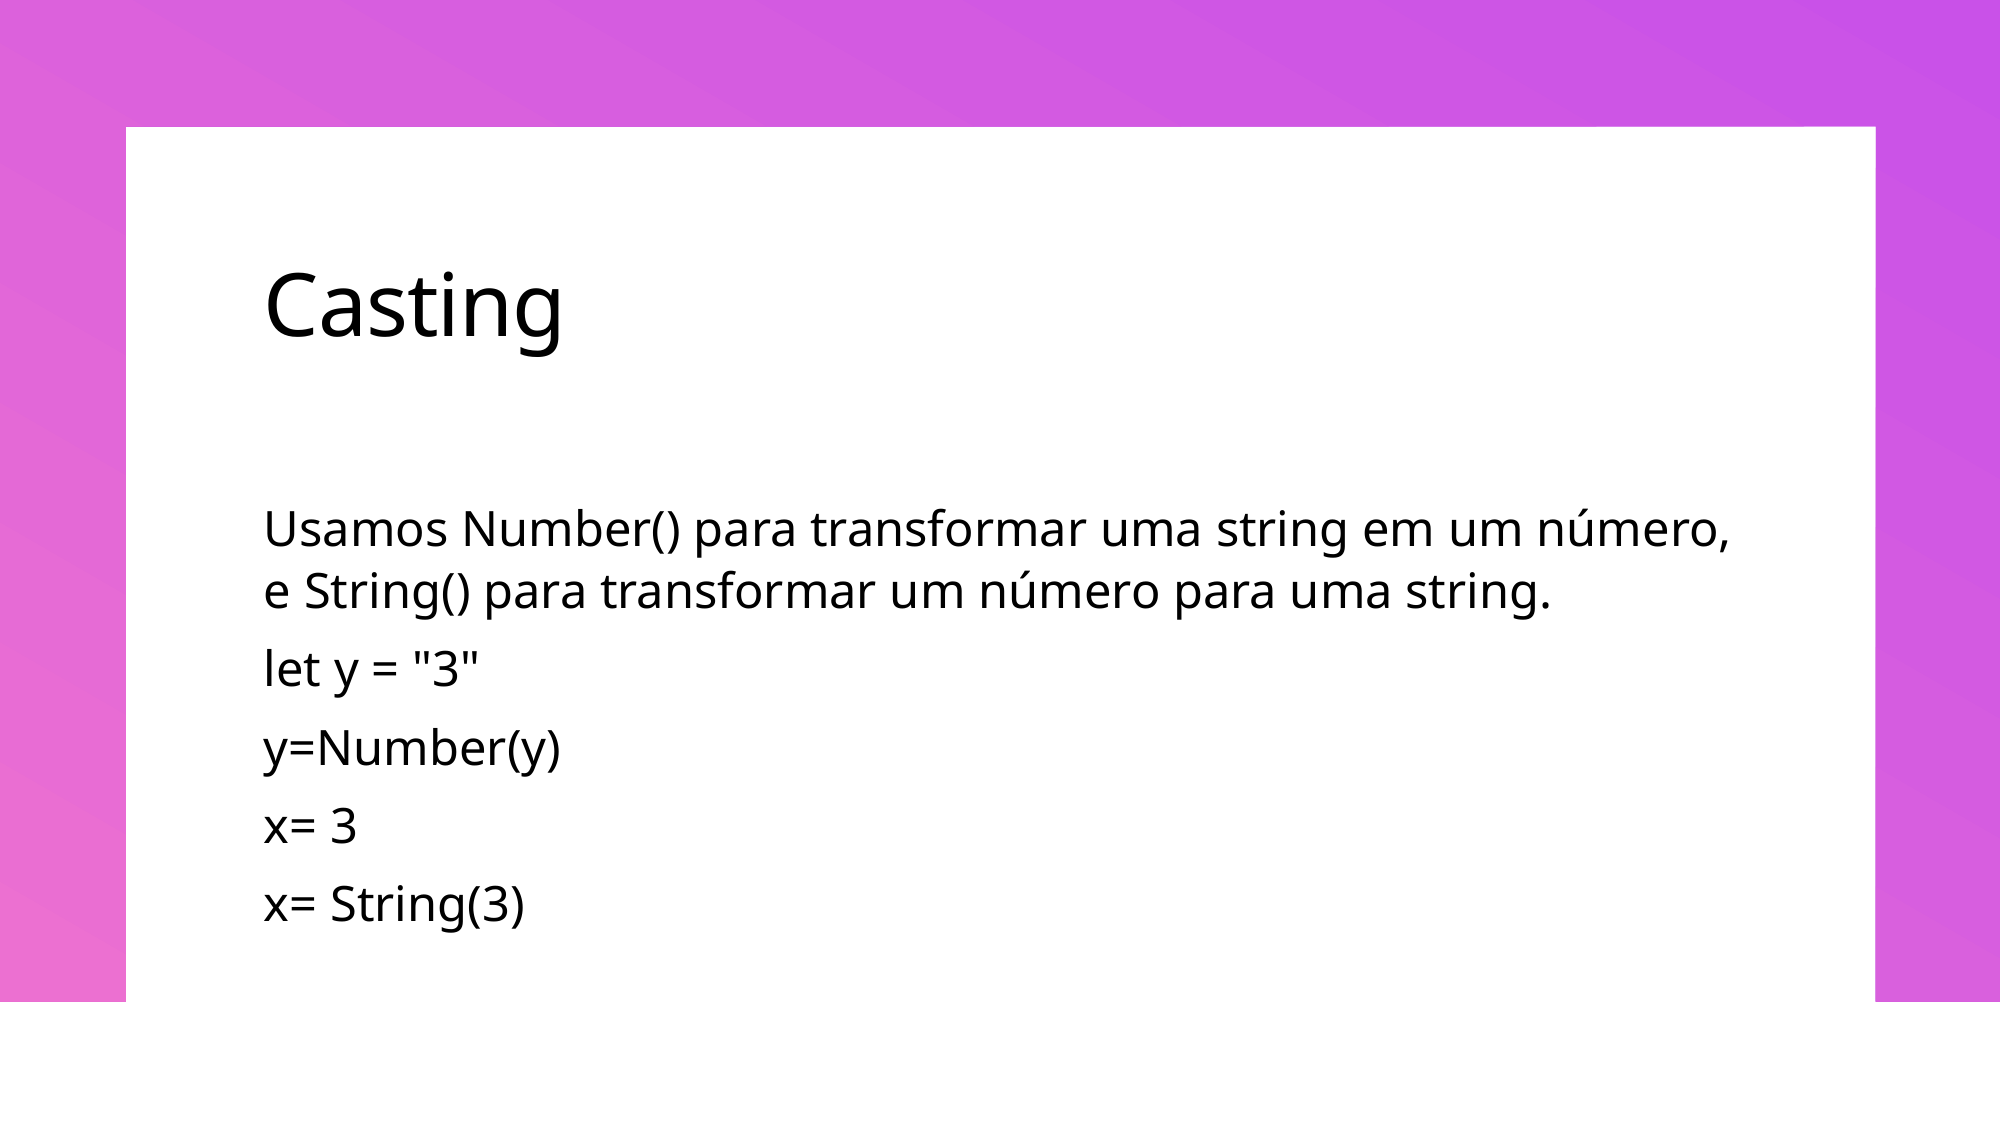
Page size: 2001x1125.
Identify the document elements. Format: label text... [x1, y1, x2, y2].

title Casting [248, 248, 1749, 470]
list Usamos Number() para transformar uma string em um número, e String() para transformar um número para uma string. let y = "3" y=Number(y) x= 3 x= String(3) [248, 487, 1749, 1001]
